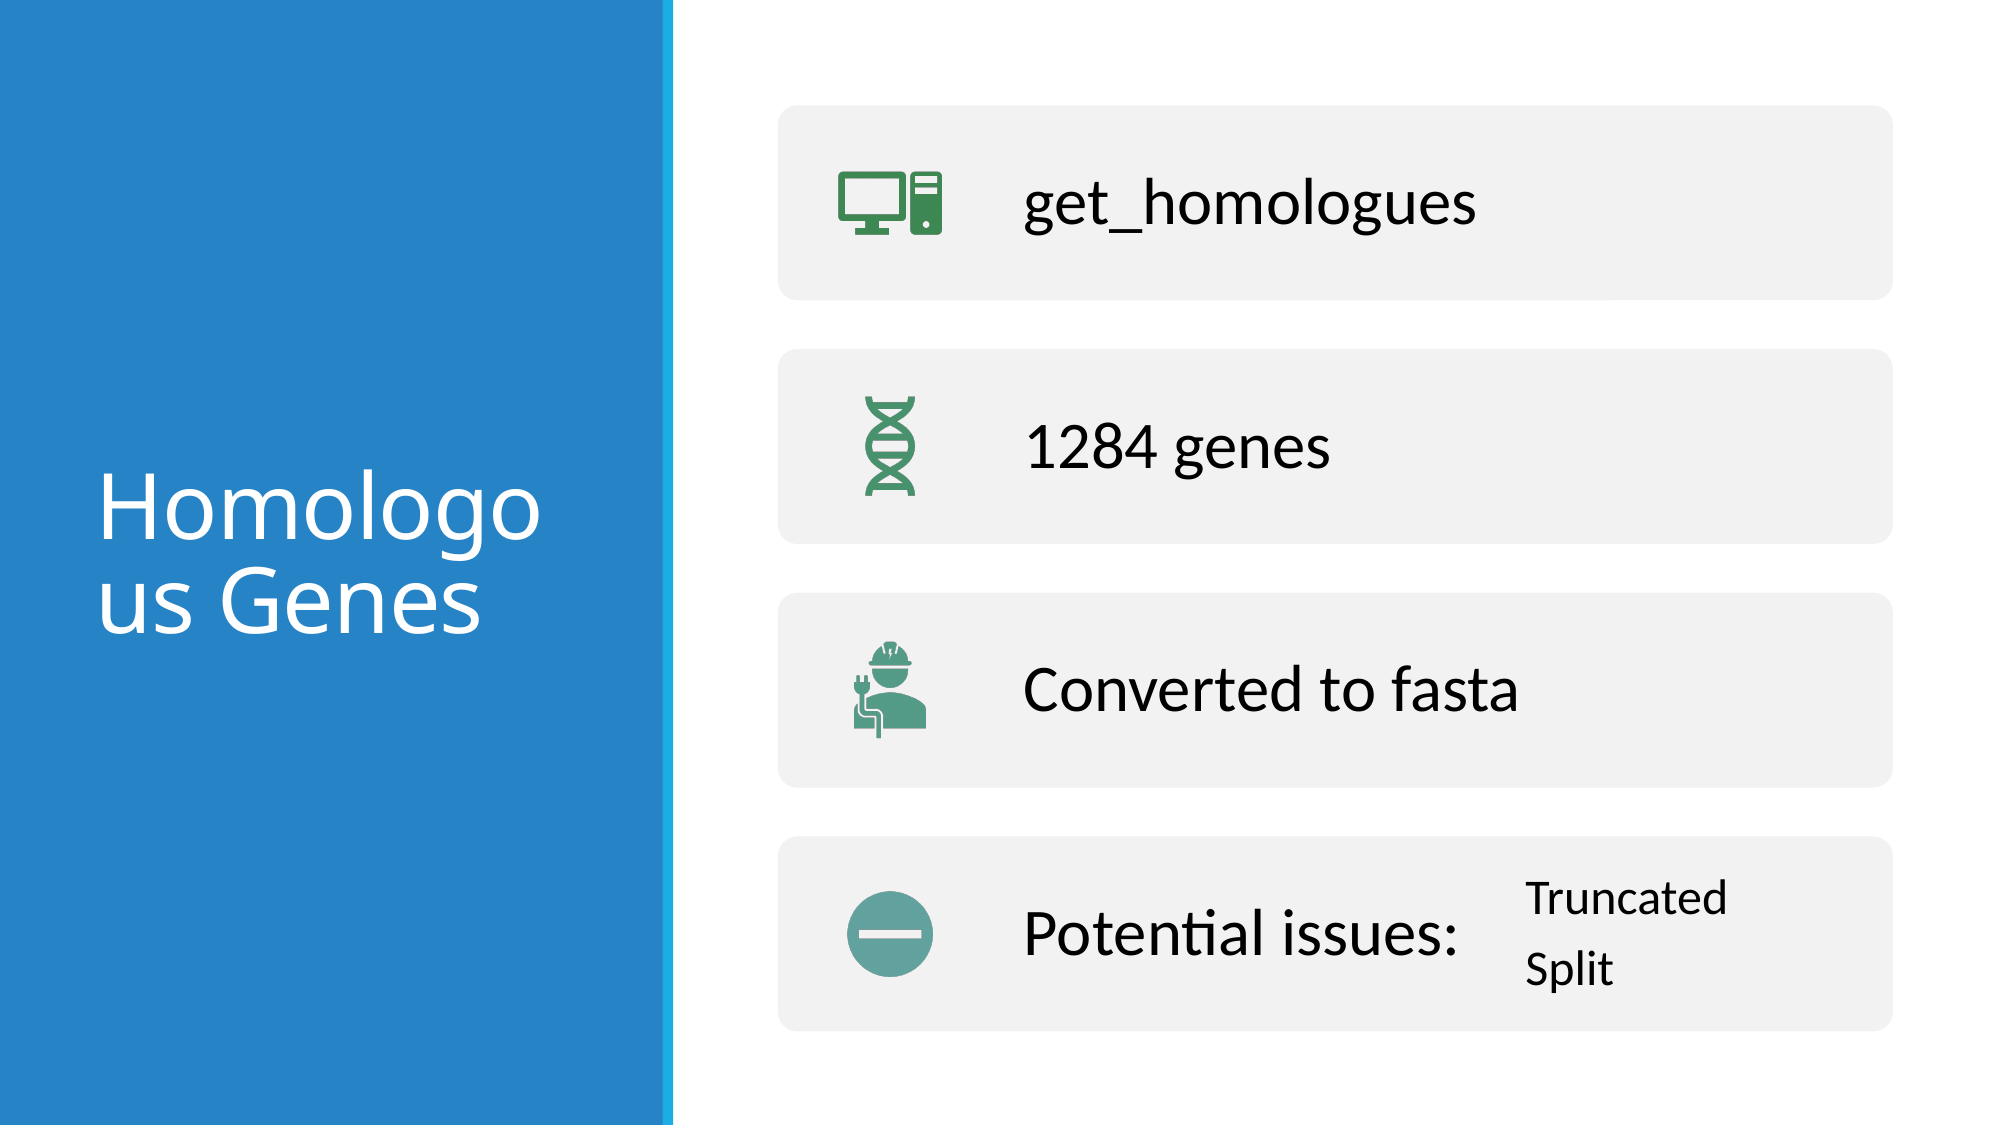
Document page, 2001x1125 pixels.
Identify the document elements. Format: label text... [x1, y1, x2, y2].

text_box [777, 105, 1003, 301]
text_box [674, 0, 2000, 1125]
text_box [777, 349, 1003, 544]
text_box [777, 592, 1003, 788]
text_box Potential issues: [1003, 836, 1504, 1032]
text_box Truncated Split [1504, 836, 1893, 1032]
text_box [777, 836, 1003, 1032]
text_box get_homologues [1003, 105, 1893, 301]
text_box [835, 635, 945, 745]
title Homologous Genes [80, 84, 587, 1032]
text_box [835, 148, 945, 258]
text_box [661, 0, 674, 1125]
text_box Converted to fasta [1003, 592, 1893, 788]
text_box [835, 879, 945, 989]
text_box [835, 392, 945, 501]
text_box 1284 genes [1003, 349, 1893, 544]
text_box [0, 0, 661, 1125]
